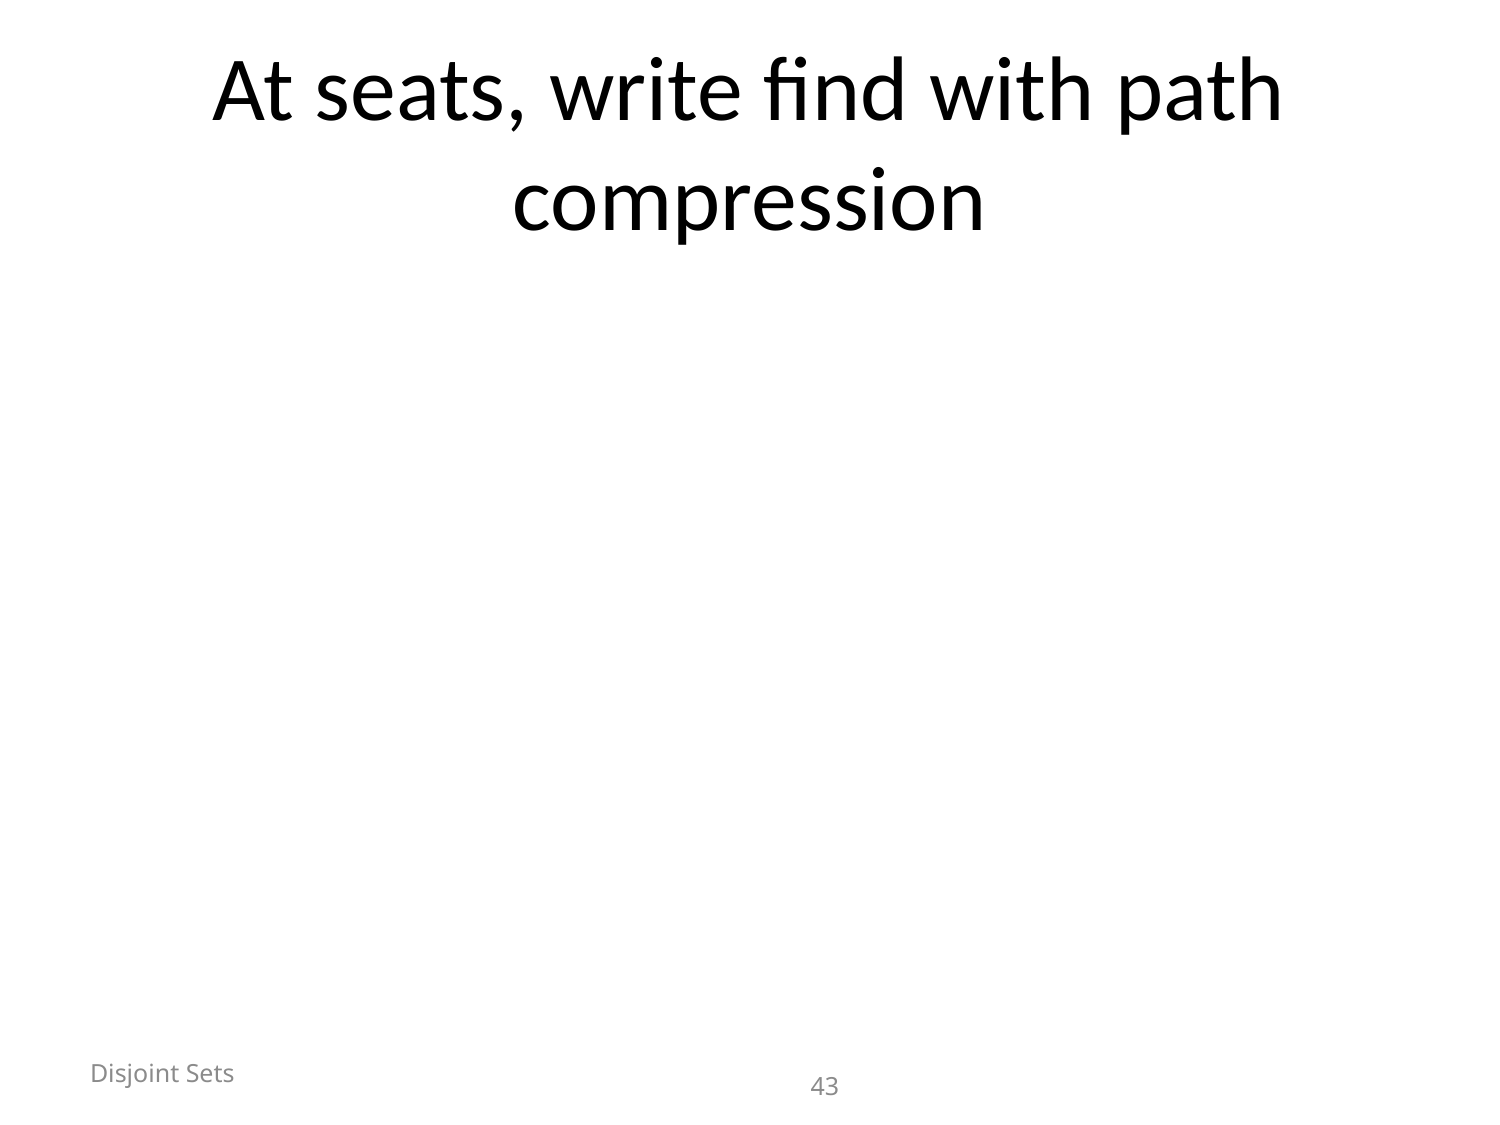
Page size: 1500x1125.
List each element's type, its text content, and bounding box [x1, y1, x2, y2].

title At seats, write find with path compression [75, 45, 1425, 233]
footer 43 [512, 1042, 988, 1103]
slide_number Disjoint Sets [75, 1042, 425, 1103]
